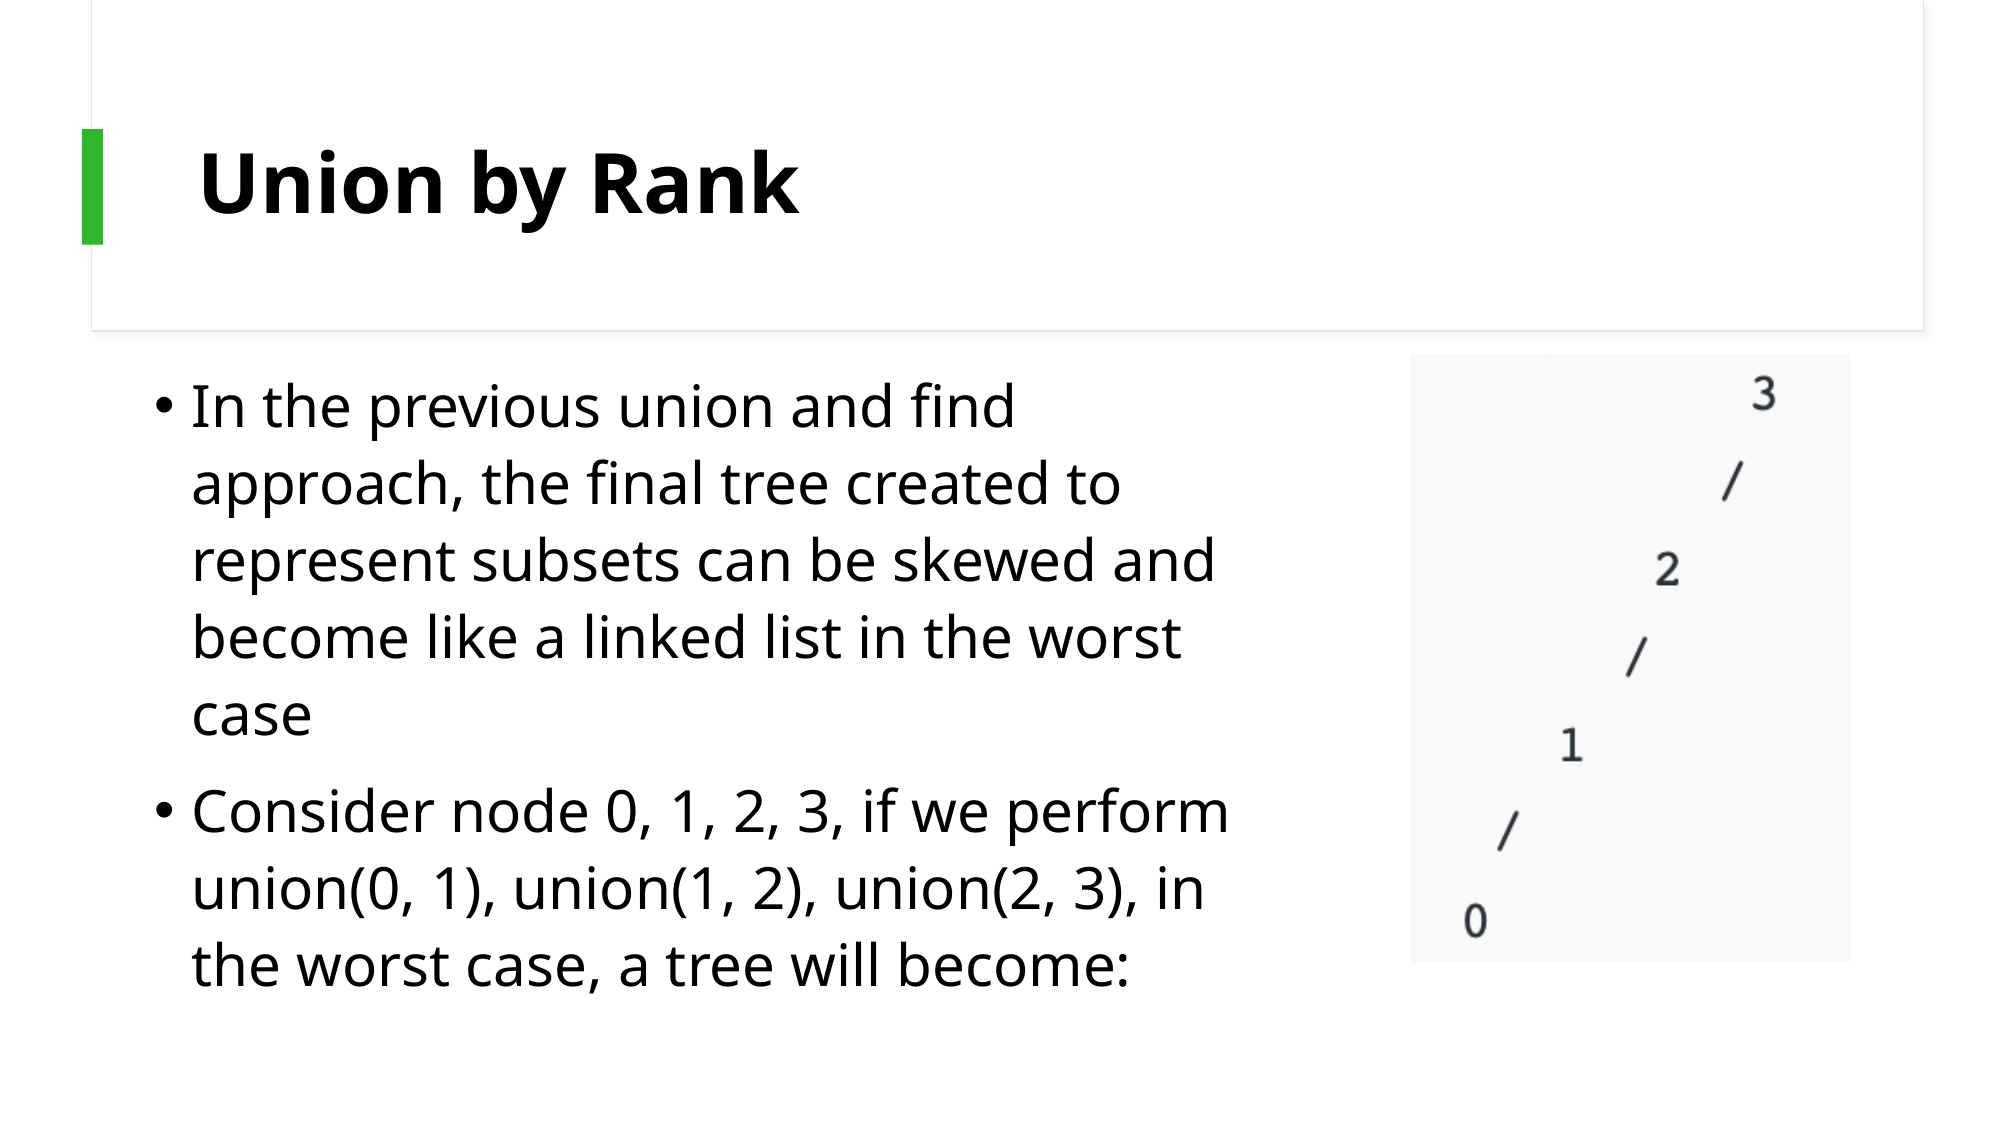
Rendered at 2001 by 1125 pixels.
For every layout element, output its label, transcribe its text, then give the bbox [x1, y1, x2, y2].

list In the previous union and find approach, the final tree created to represent subsets can be skewed and become like a linked list in the worst case Consider node 0, 1, 2, 3, if we perform union(0, 1), union(1, 2), union(2, 3), in the worst case, a tree will become: [139, 354, 1315, 1074]
title Union by Rank [183, 90, 1851, 284]
picture [1411, 354, 1851, 962]
